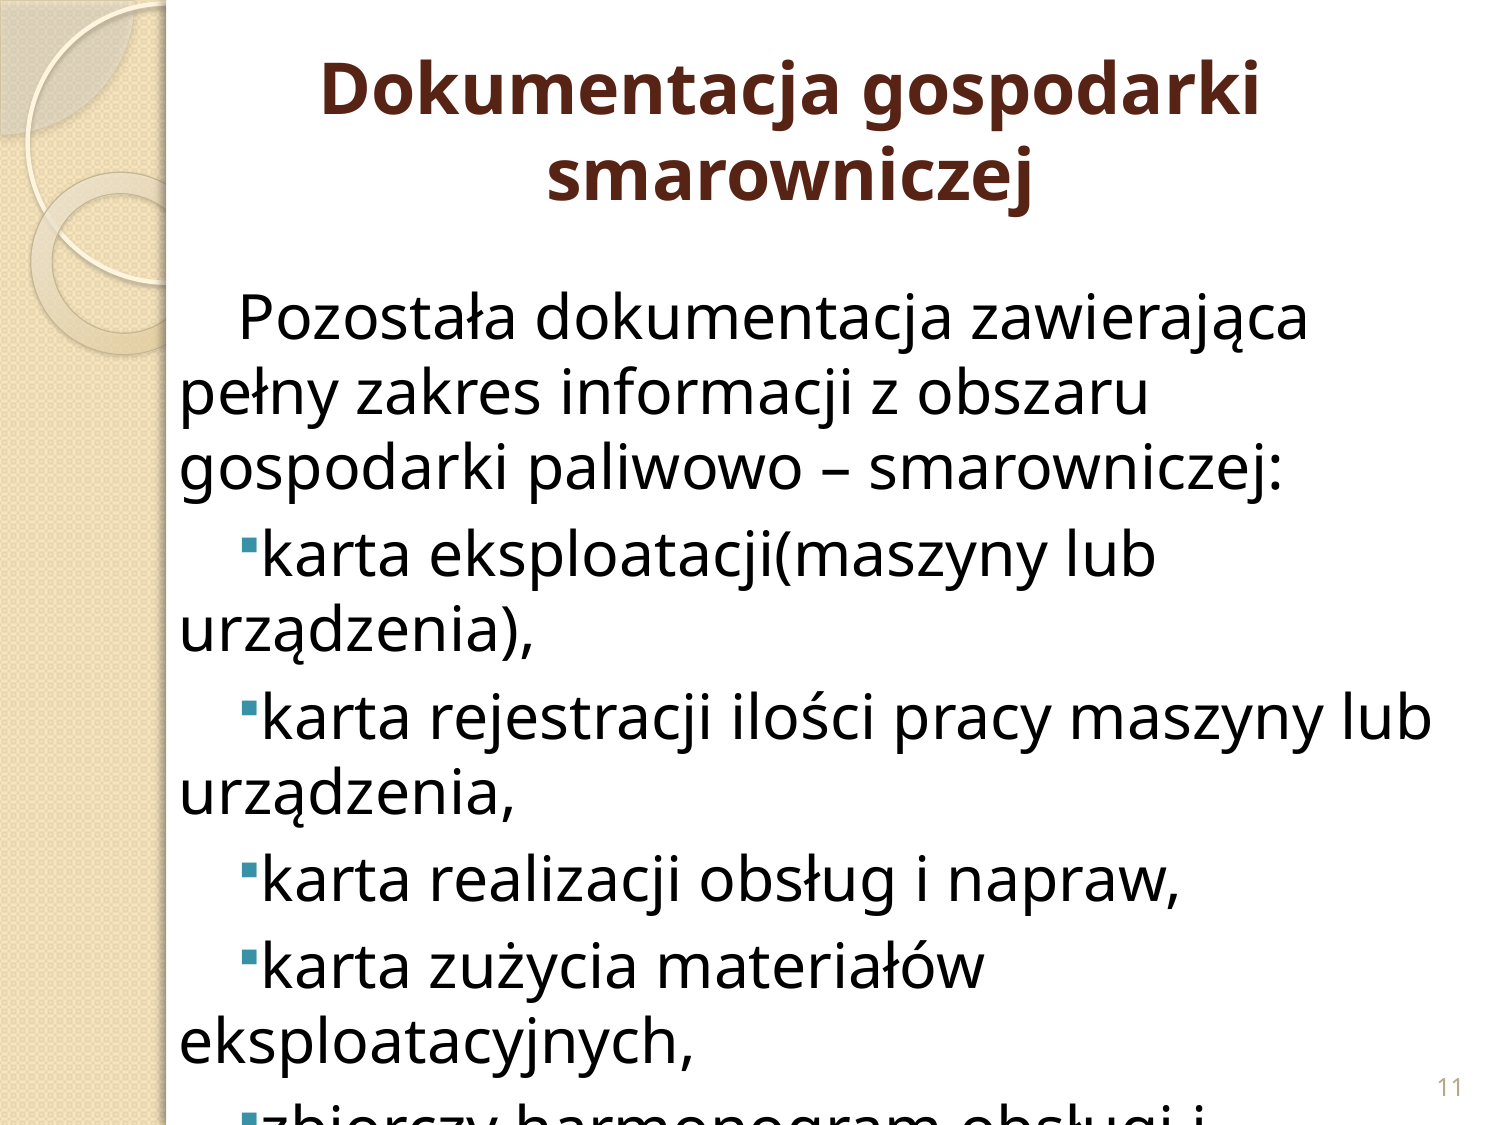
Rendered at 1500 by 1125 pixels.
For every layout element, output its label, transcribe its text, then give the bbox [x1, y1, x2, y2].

title Dokumentacja gospodarki smarowniczej [175, 35, 1406, 223]
list Pozostała dokumentacja zawierająca pełny zakres informacji z obszaru gospodarki paliwowo – smarowniczej: karta eksploatacji(maszyny lub urządzenia), karta rejestracji ilości pracy maszyny lub urządzenia, karta realizacji obsług i napraw, karta zużycia materiałów eksploatacyjnych, zbiorczy harmonogram obsługi i napraw, [164, 269, 1465, 1043]
slide_number 11 [1413, 1034, 1488, 1113]
